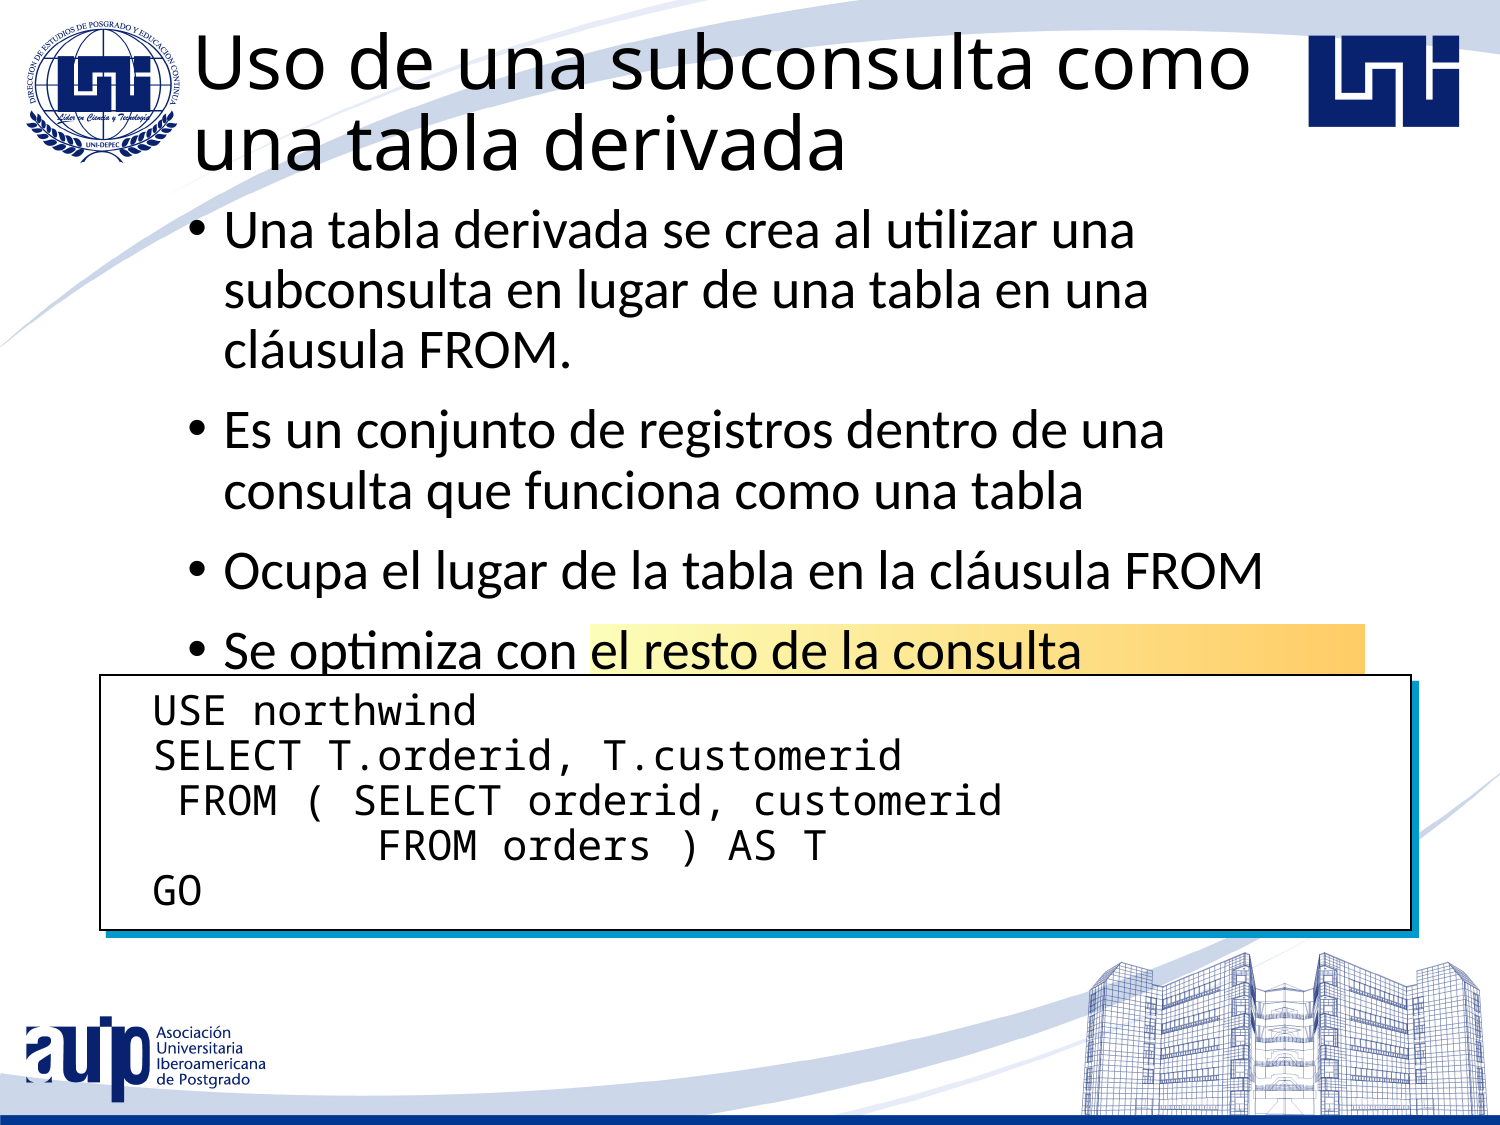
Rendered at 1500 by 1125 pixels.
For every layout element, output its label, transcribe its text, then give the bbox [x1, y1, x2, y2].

list Una tabla derivada se crea al utilizar una subconsulta en lugar de una tabla en una cláusula FROM. Es un conjunto de registros dentro de una consulta que funciona como una tabla Ocupa el lugar de la tabla en la cláusula FROM Se optimiza con el resto de la consulta [172, 192, 1353, 674]
title Uso de una subconsulta como una tabla derivada [177, 59, 1348, 152]
picture [0, 0, 1500, 1125]
text_box [1353, 624, 1366, 674]
text_box USE northwind SELECT T.orderid, T.customerid FROM ( SELECT orderid, customerid FROM orders ) AS T GO [99, 674, 1411, 930]
